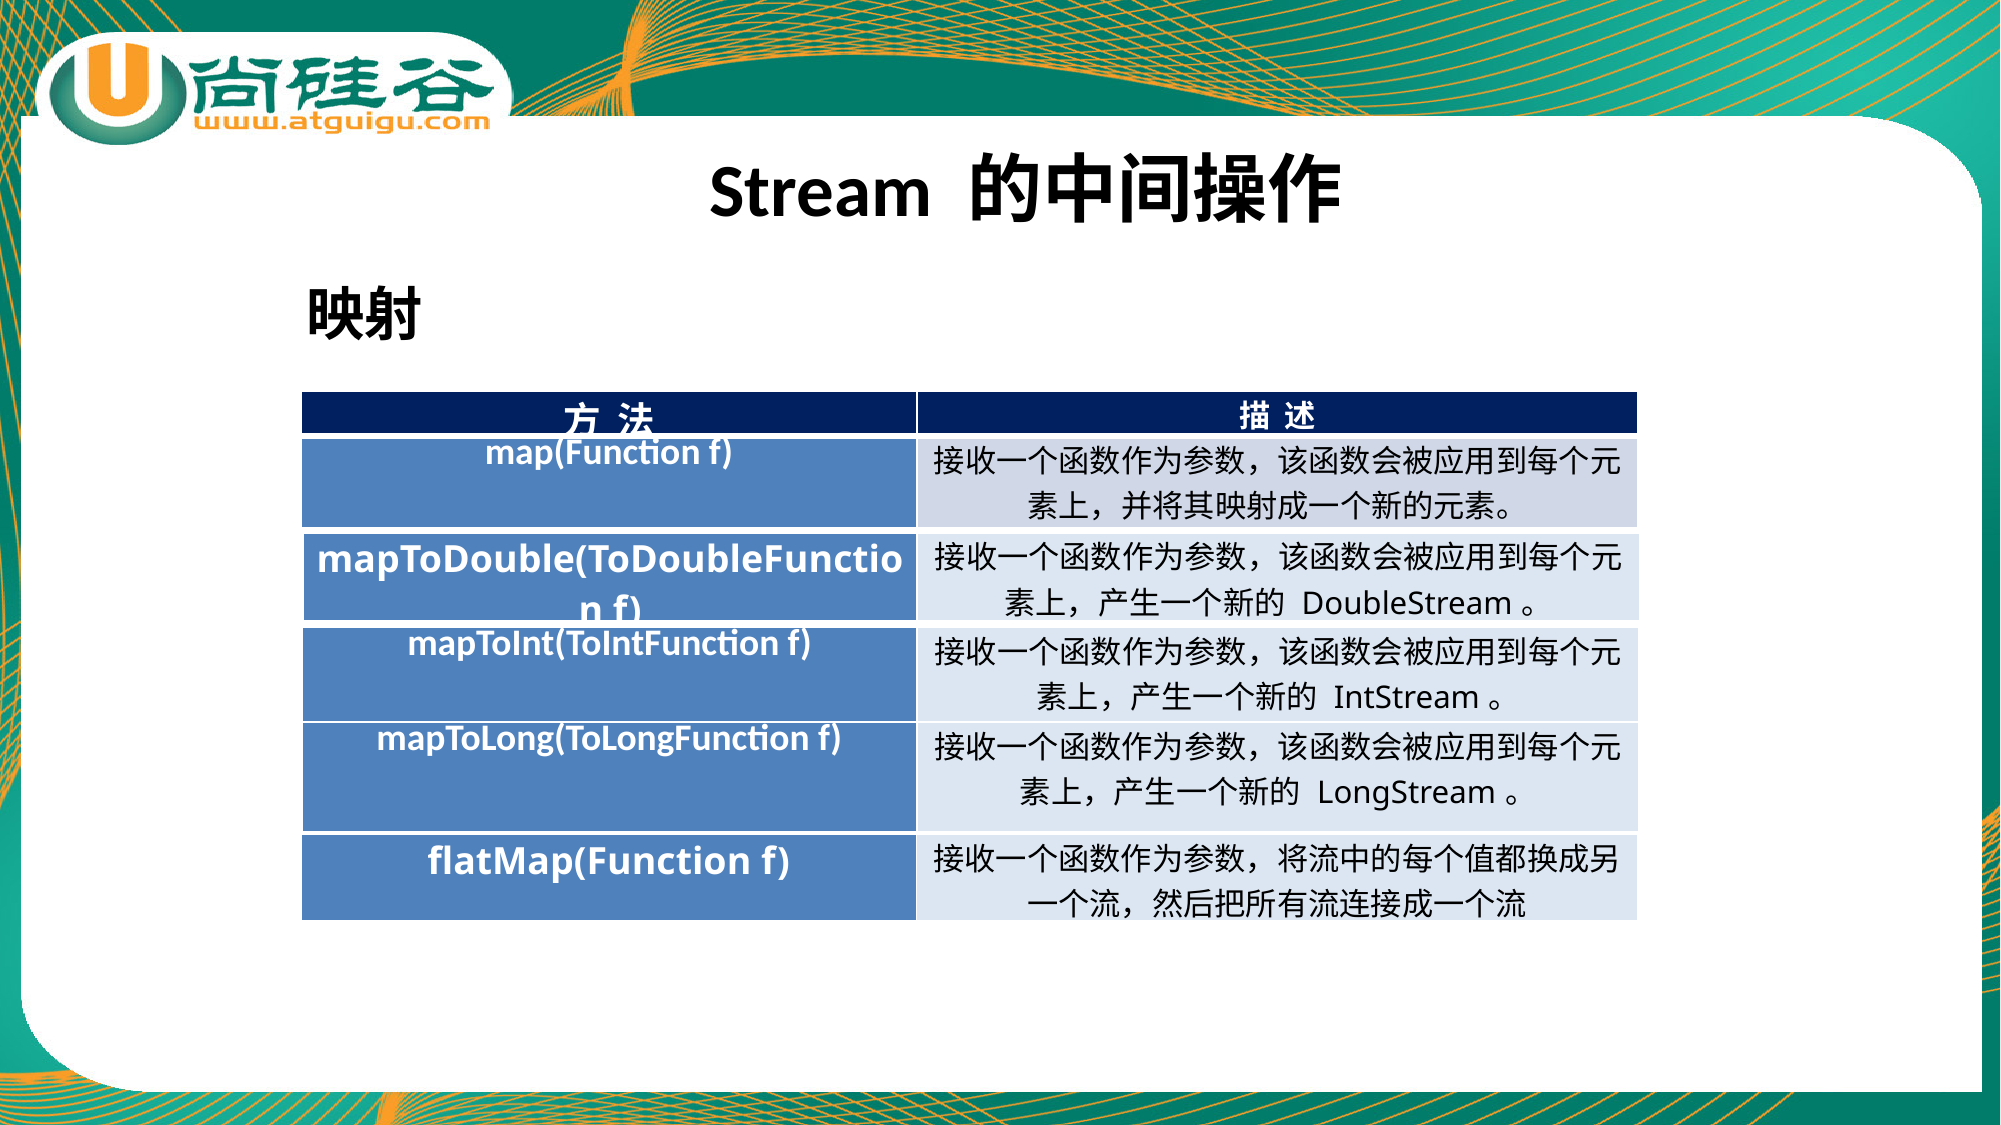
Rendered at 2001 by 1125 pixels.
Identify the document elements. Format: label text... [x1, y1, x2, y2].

table_header mapToInt(ToIntFunction f) [303, 628, 916, 721]
table_cell 接收一个函数作为参数，该函数会被应用到每个元素上，并将其映射成一个新的元素。 [918, 439, 1637, 527]
table_cell map(Function f) [302, 439, 916, 527]
table_header 接收一个函数作为参数，将流中的每个值都换成另一个流，然后把所有流连接成一个流 [917, 835, 1637, 920]
text_box 映射 [291, 256, 1709, 355]
table_header flatMap(Function f) [302, 835, 916, 920]
table_header 接收一个函数作为参数，该函数会被应用到每个元素上，产生一个新的 LongStream。 [918, 723, 1638, 831]
picture [0, 0, 2001, 1125]
table_header mapToLong(ToLongFunction f) [303, 723, 916, 831]
table_header 接收一个函数作为参数，该函数会被应用到每个元素上，产生一个新的 DoubleStream。 [918, 534, 1639, 620]
table_header mapToDouble(ToDoubleFunction f) [304, 534, 916, 620]
table_header 接收一个函数作为参数，该函数会被应用到每个元素上，产生一个新的 IntStream。 [918, 628, 1638, 721]
table_header 方 法 [302, 392, 916, 433]
title Stream 的中间操作 [661, 121, 1390, 251]
table_header 描 述 [918, 392, 1637, 433]
